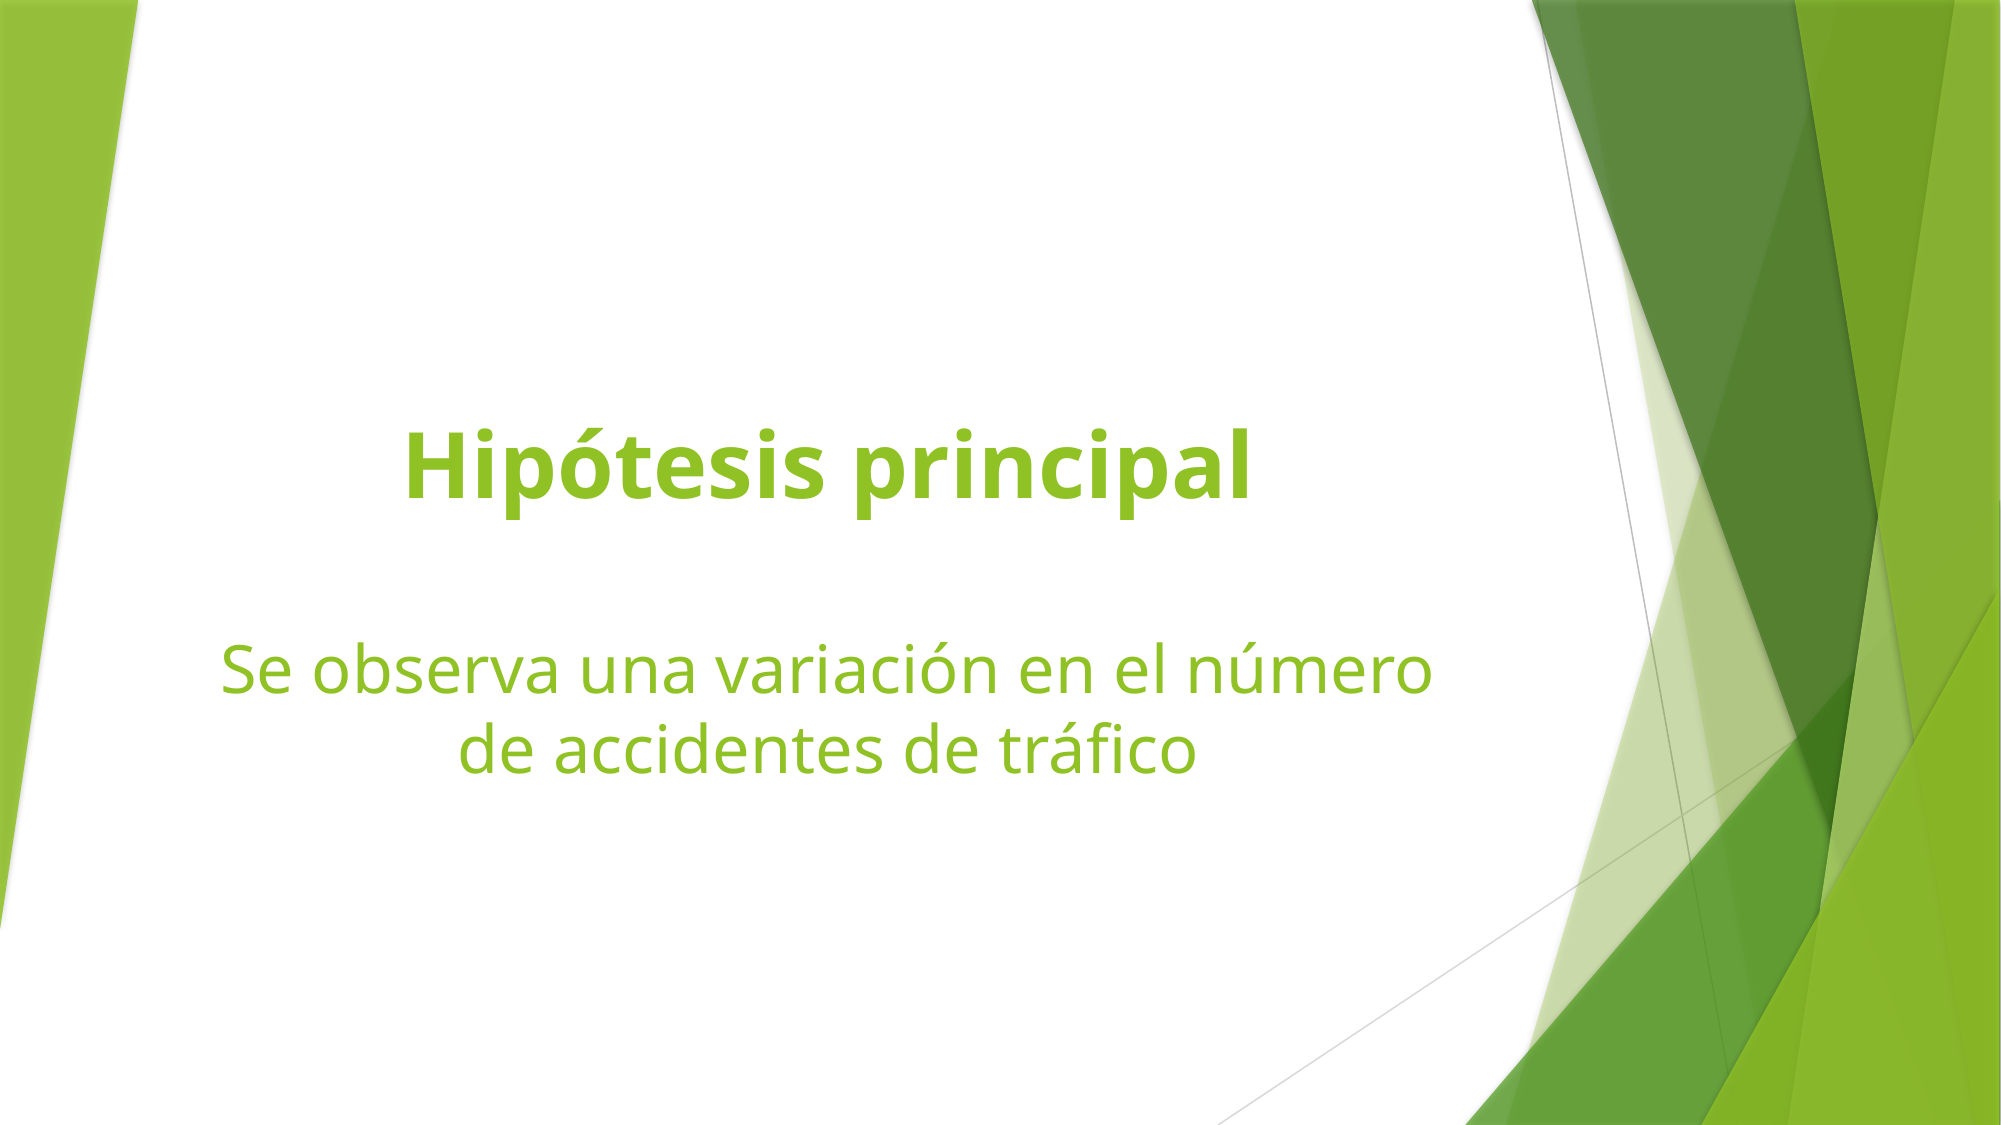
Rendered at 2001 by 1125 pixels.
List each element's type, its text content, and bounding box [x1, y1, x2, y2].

title Hipótesis principal Se observa una variación en el número de accidentes de tráfico [191, 13, 1466, 1034]
